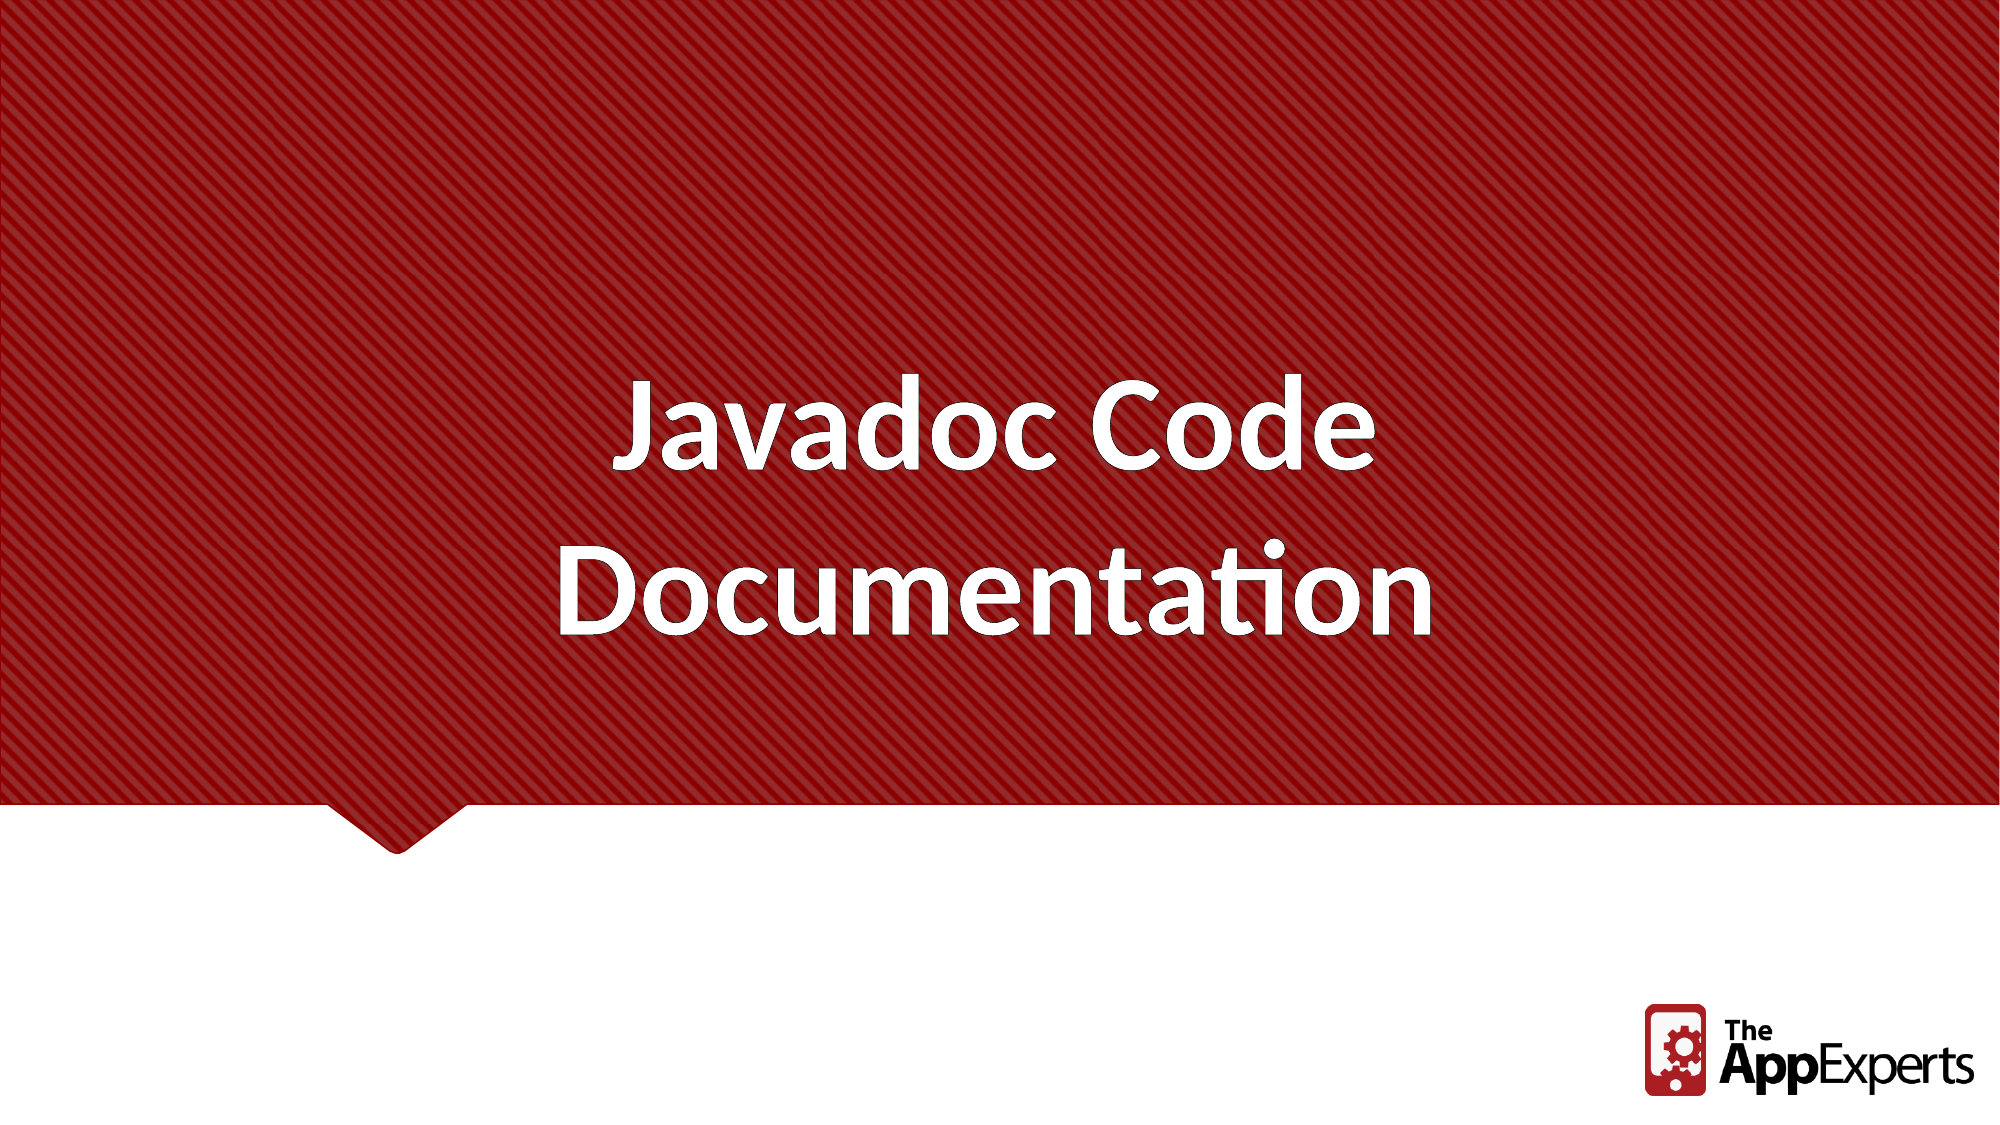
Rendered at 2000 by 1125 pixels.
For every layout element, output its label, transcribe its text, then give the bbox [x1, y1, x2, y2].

text_box Javadoc Code Documentation [199, 324, 1792, 670]
picture [1645, 1004, 1974, 1096]
